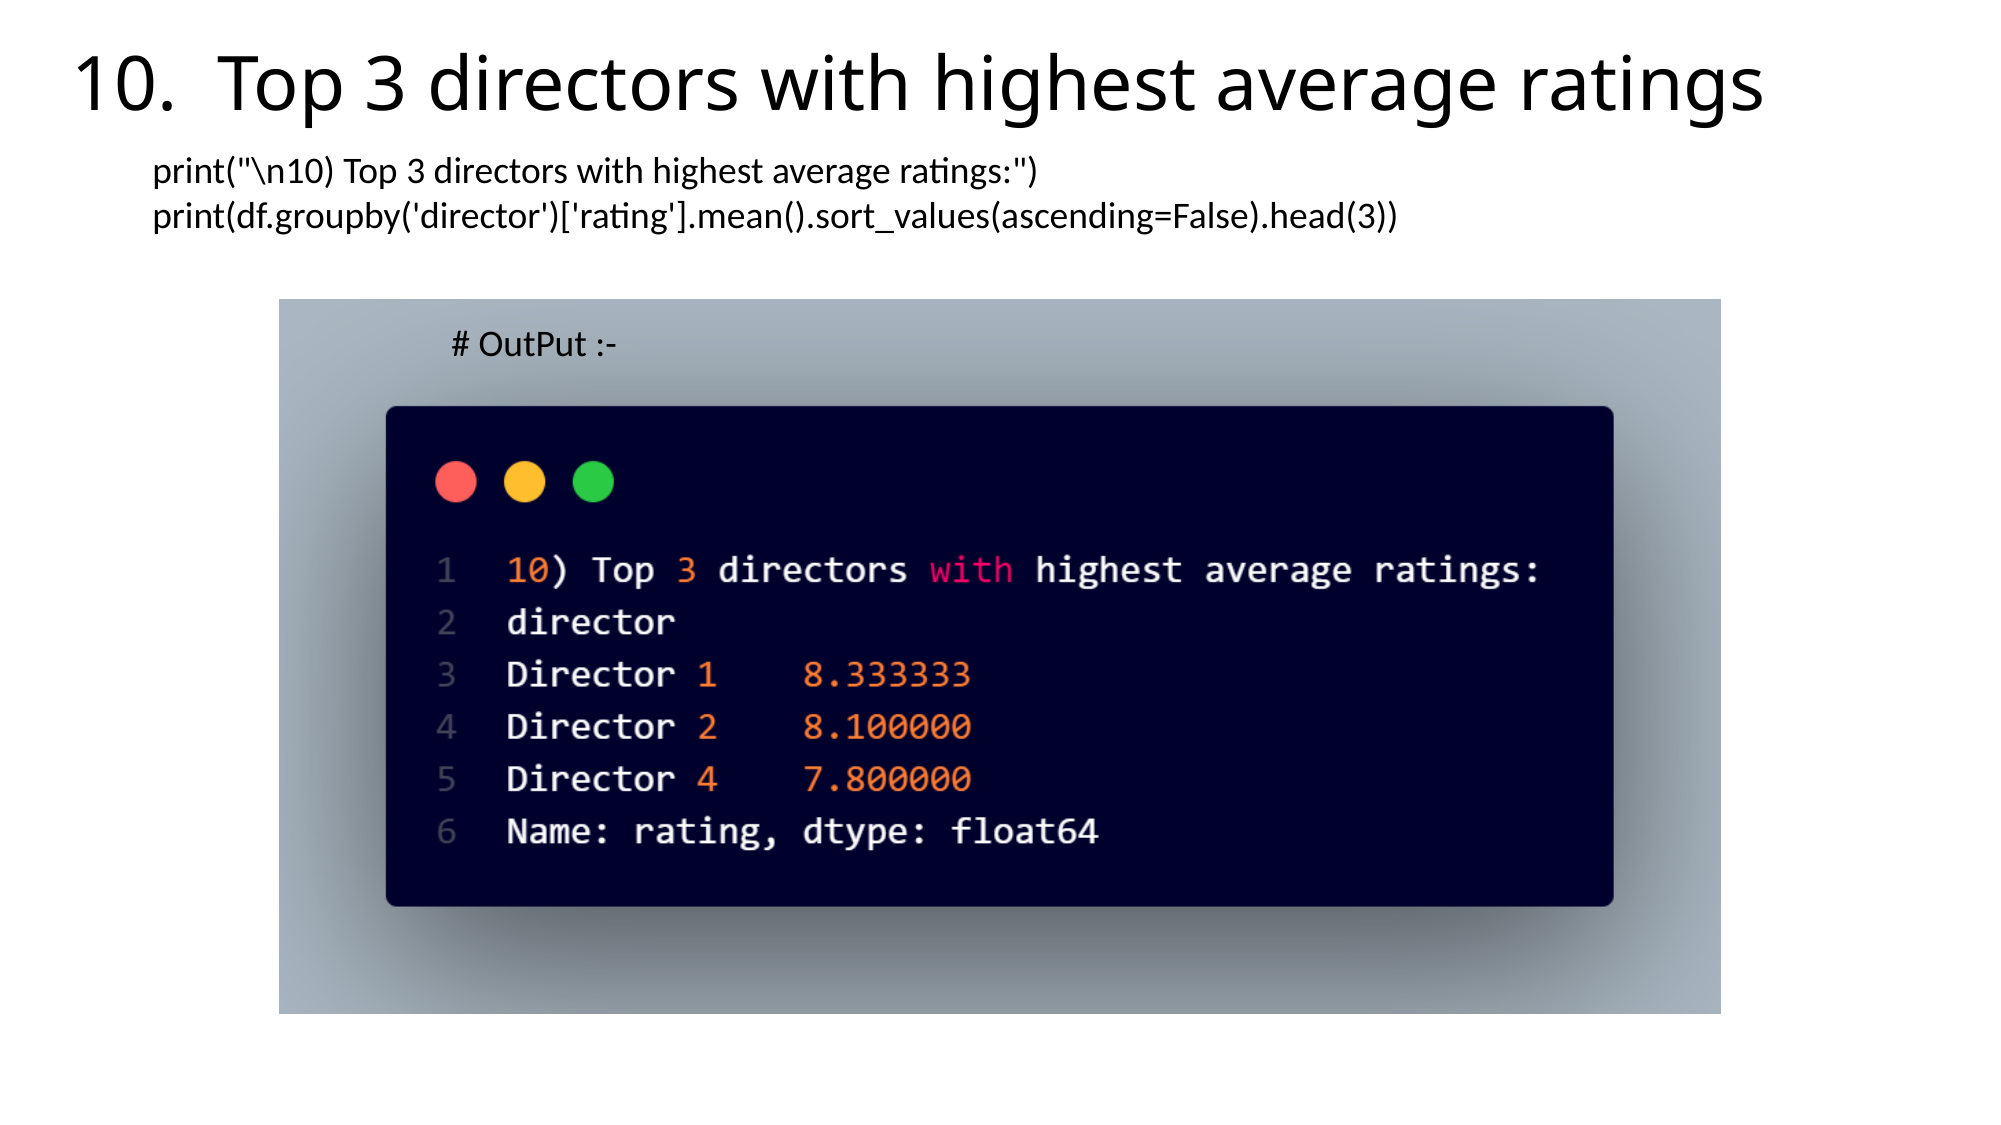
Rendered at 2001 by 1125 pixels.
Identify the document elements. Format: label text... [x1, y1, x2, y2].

title 10. Top 3 directors with highest average ratings [56, 34, 1782, 139]
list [279, 299, 1721, 1014]
text_box print("\n10) Top 3 directors with highest average ratings:") print(df.groupby('director')['rating'].mean().sort_values(ascending=False).head(3)) [137, 138, 1448, 288]
